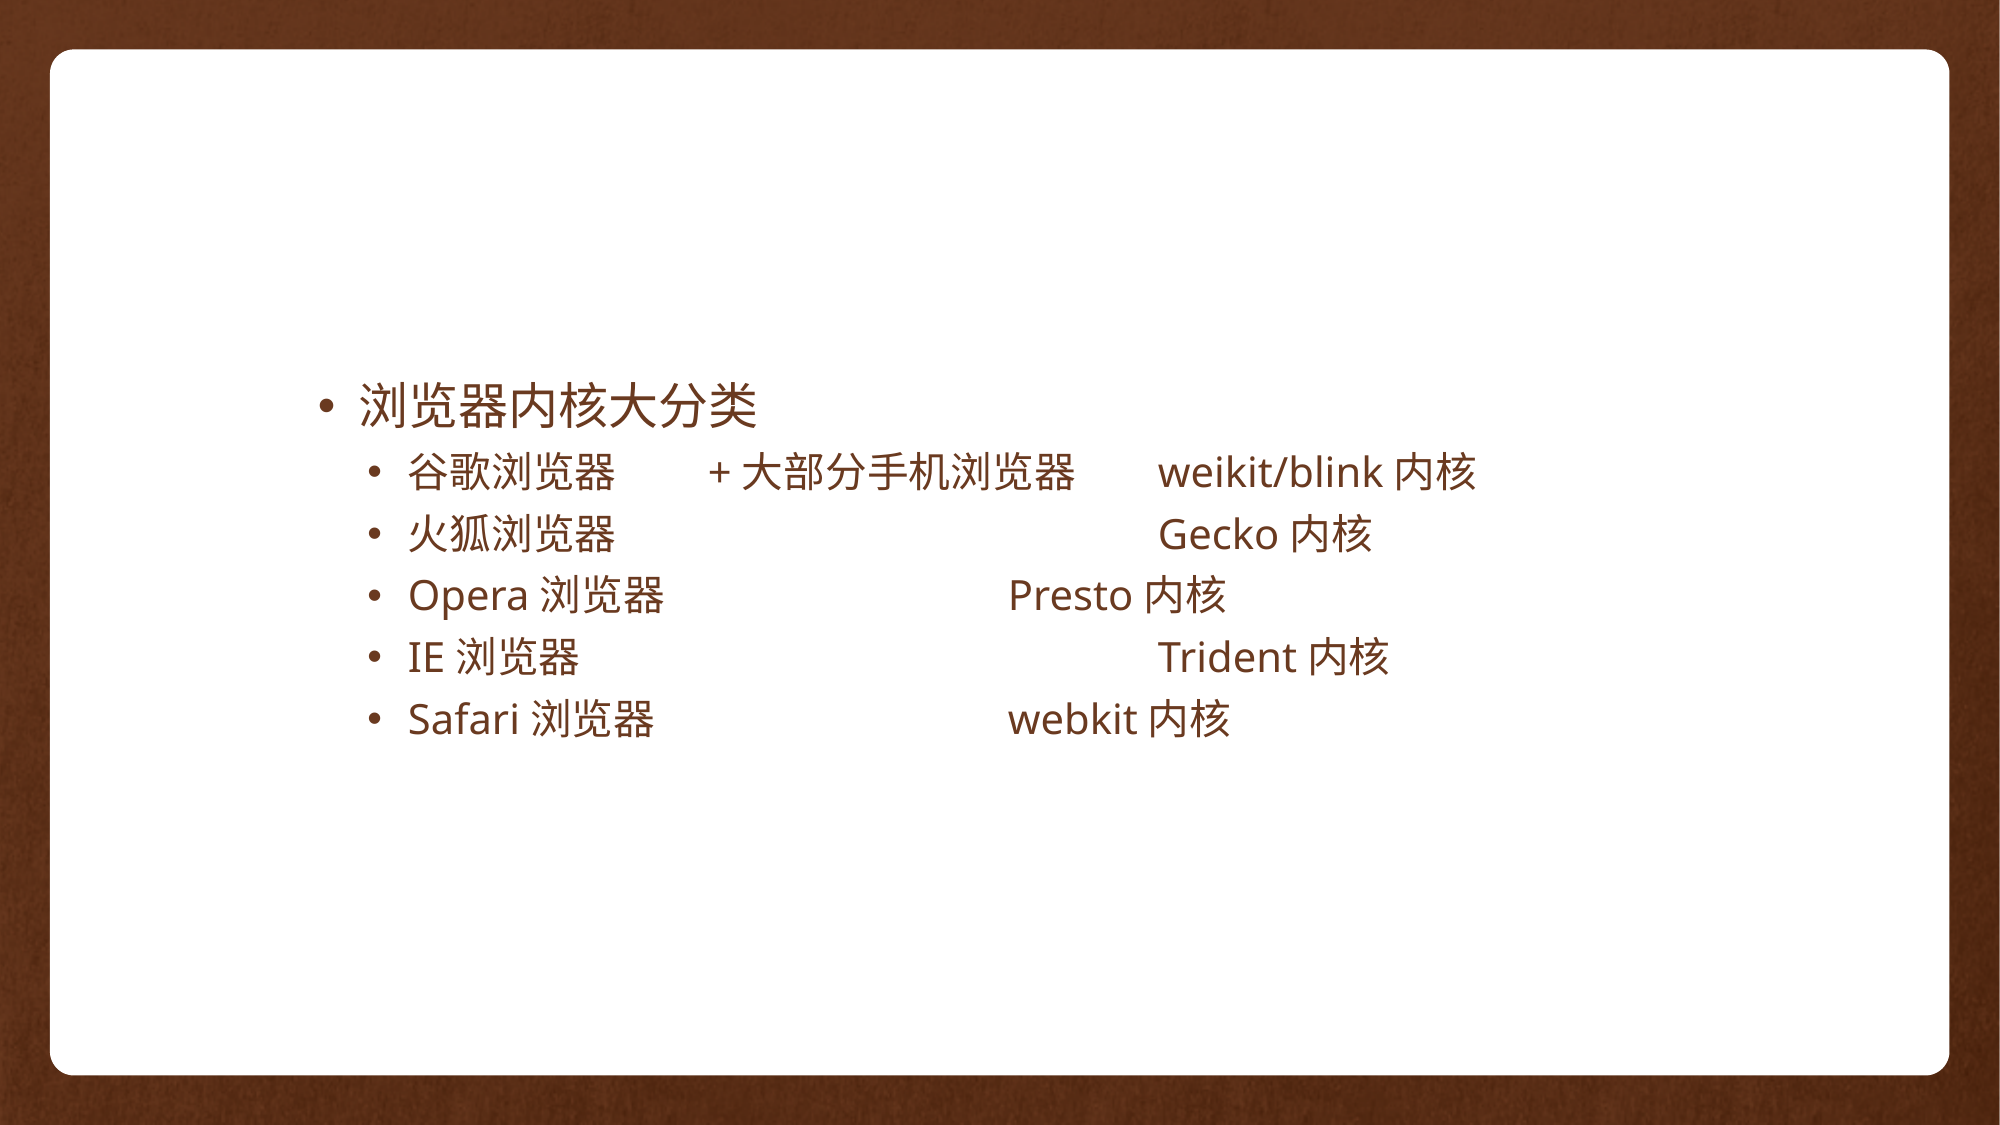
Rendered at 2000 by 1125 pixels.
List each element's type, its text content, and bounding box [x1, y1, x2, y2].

list 浏览器内核大分类 谷歌浏览器 +大部分手机浏览器 weikit/blink内核 火狐浏览器 Gecko内核 Opera浏览器 Presto内核 IE浏览器 Trident内核 Safari浏览器 webkit内核 [302, 184, 1567, 870]
